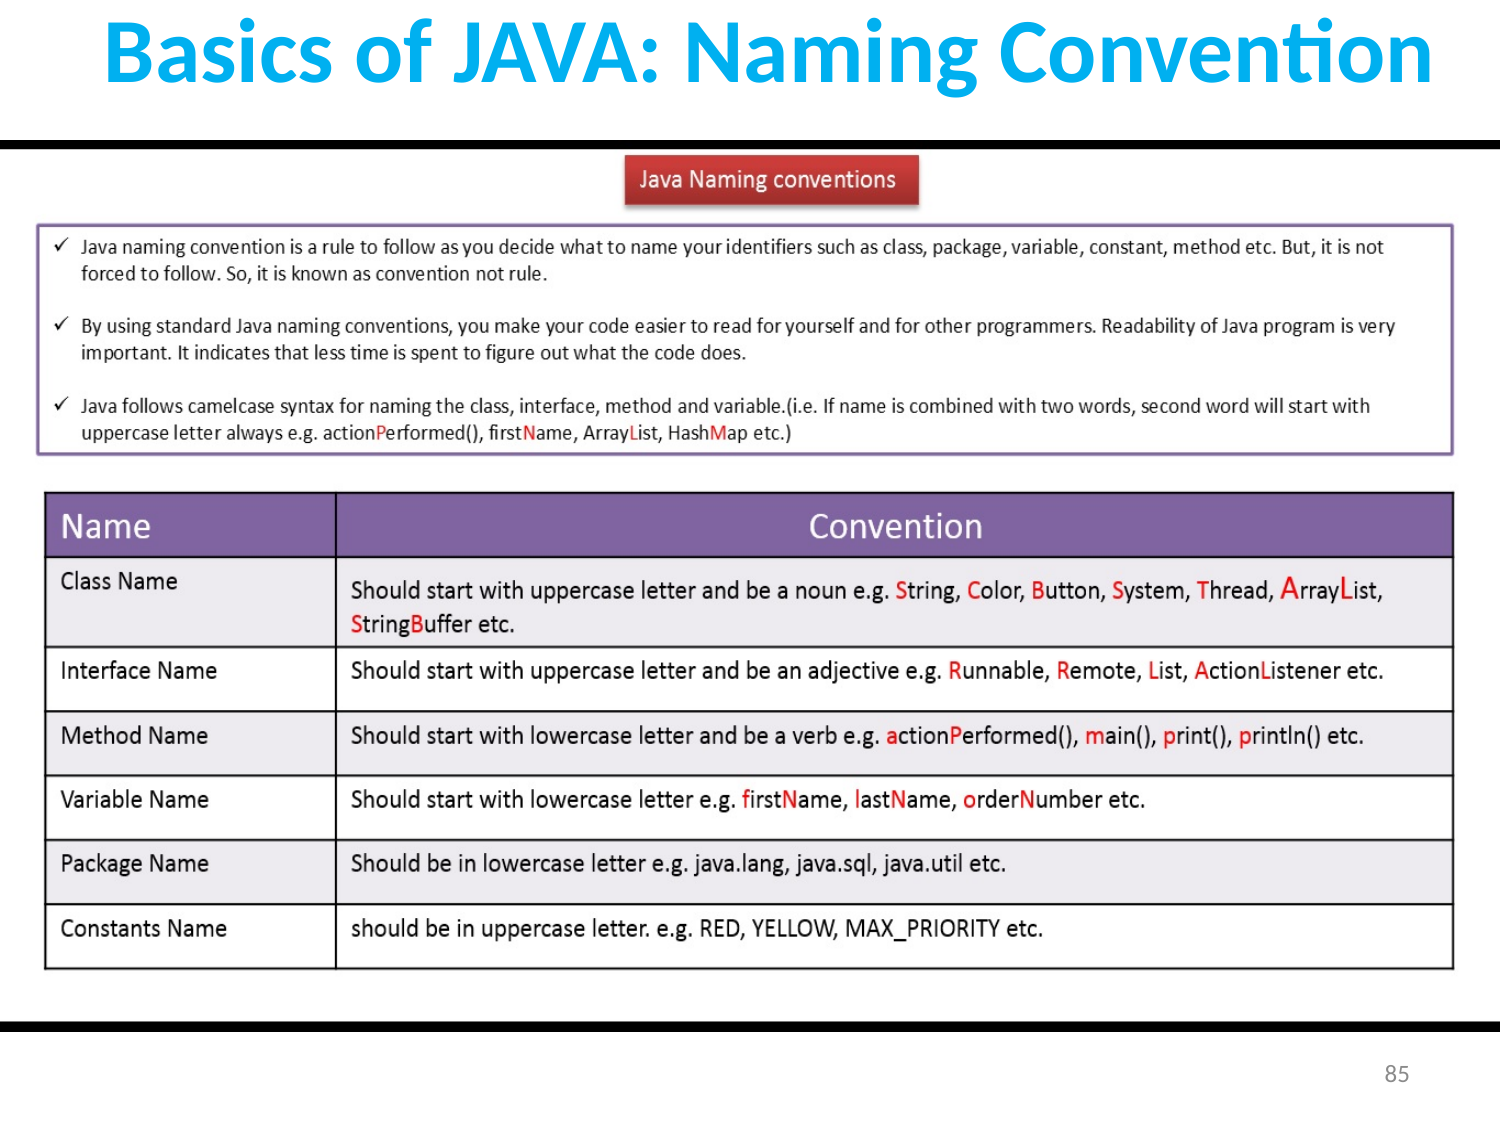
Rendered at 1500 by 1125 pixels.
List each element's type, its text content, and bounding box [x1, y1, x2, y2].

slide_number 85 [1074, 1042, 1425, 1103]
title Basics of JAVA: Naming Convention [74, 9, 1466, 83]
picture [0, 140, 1500, 1032]
